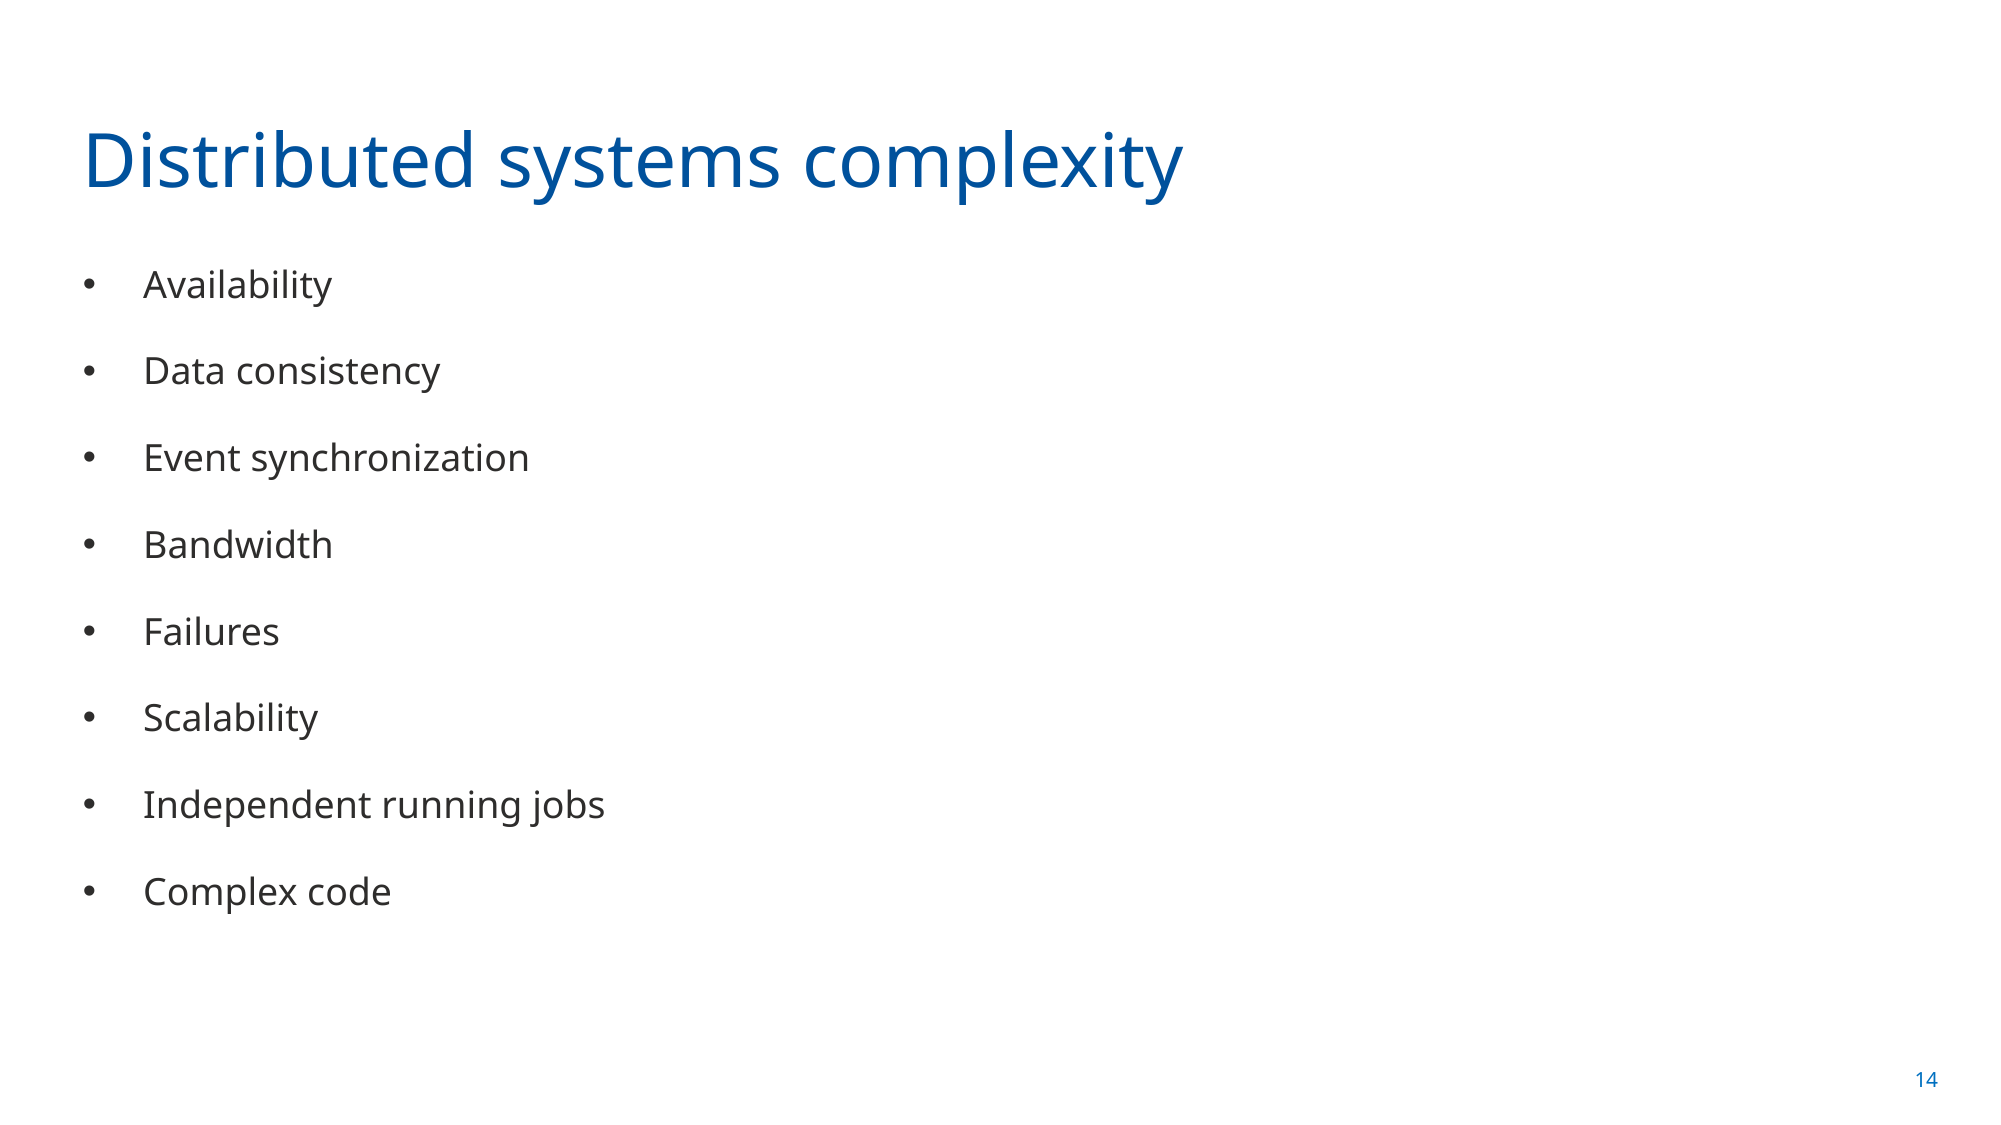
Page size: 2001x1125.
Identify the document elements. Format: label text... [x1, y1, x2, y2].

title Distributed systems complexity [67, 20, 1565, 210]
list Availability Data consistency Event synchronization Bandwidth Failures Scalability Independent running jobs Complex code [67, 253, 1939, 1000]
